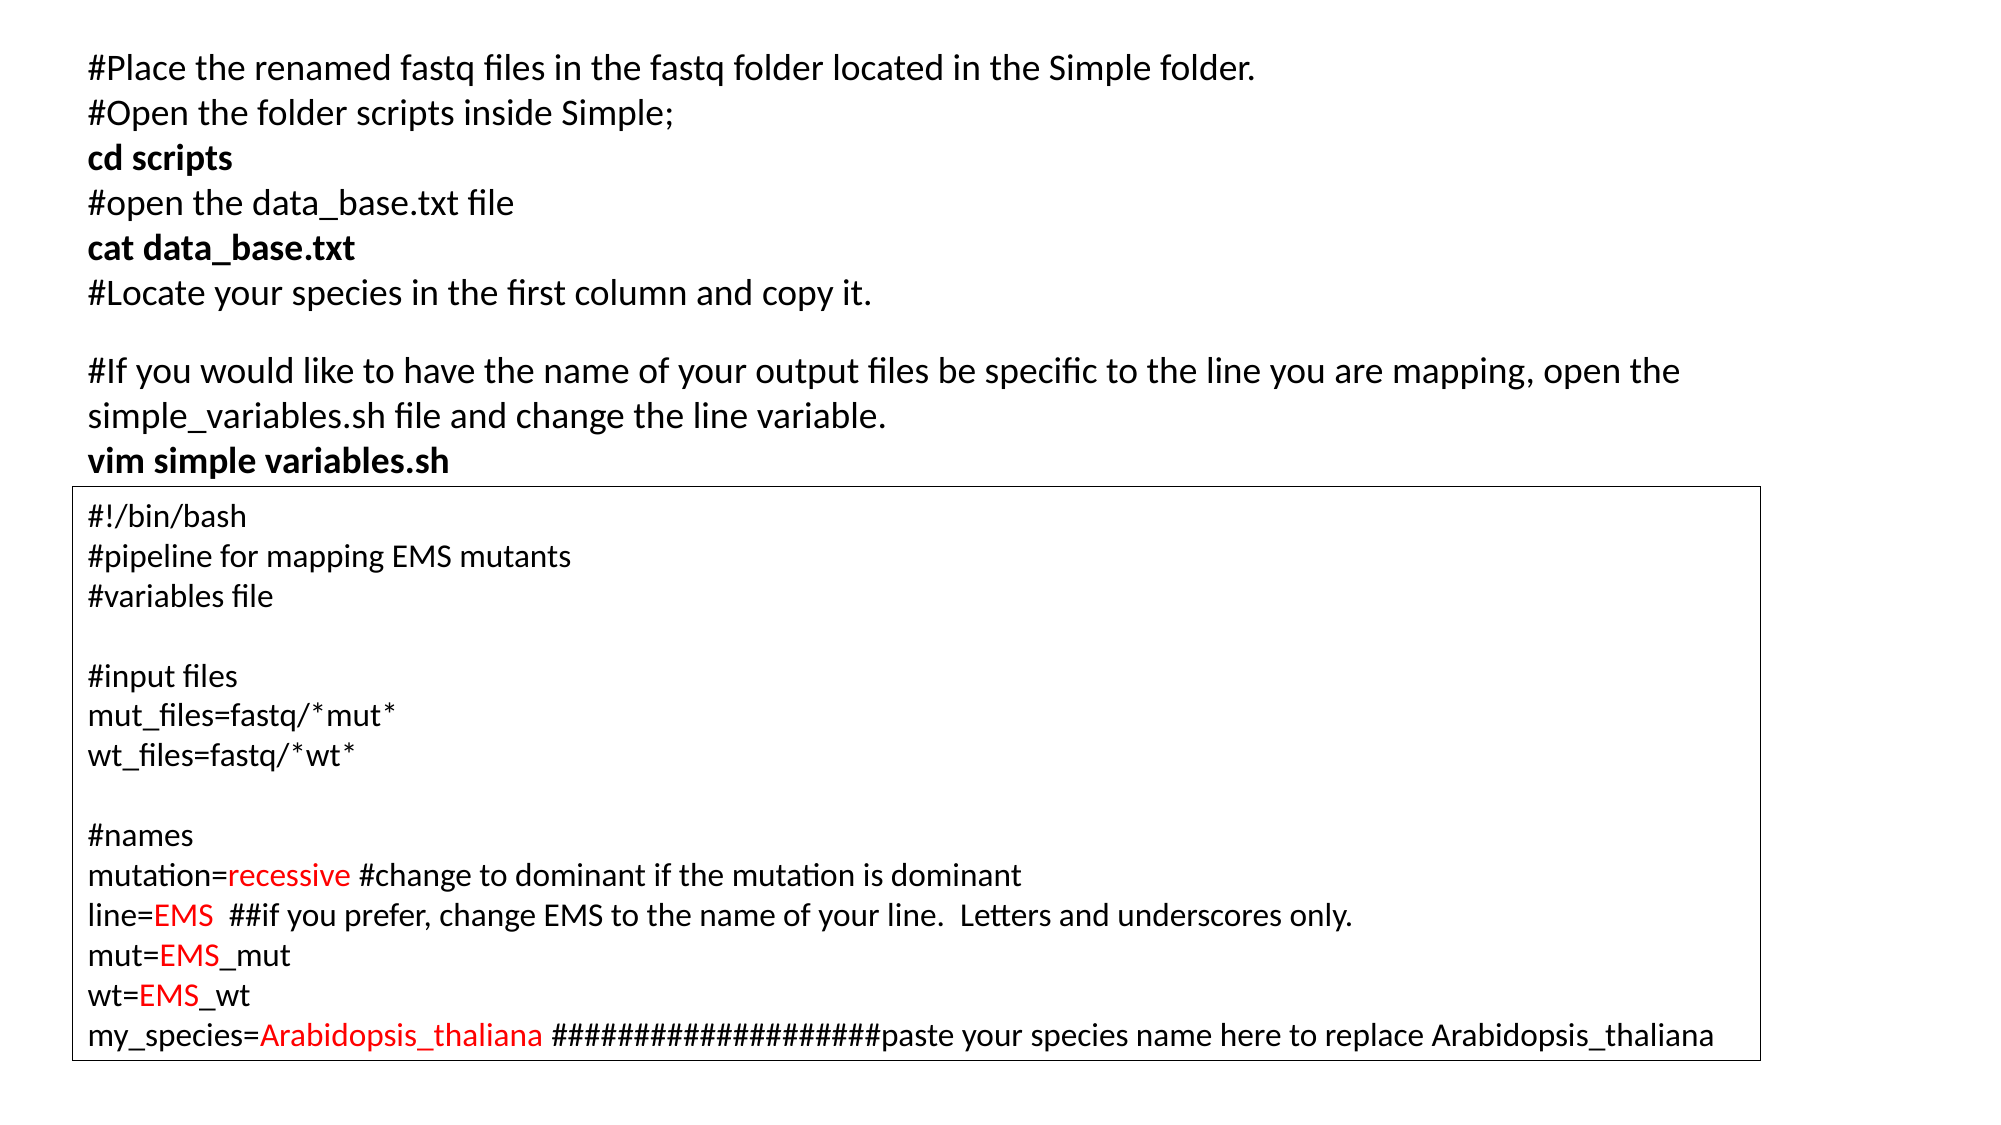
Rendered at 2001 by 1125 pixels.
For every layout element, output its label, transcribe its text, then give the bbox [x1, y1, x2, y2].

text_box #Place the renamed fastq files in the fastq folder located in the Simple folder. #Open the folder scripts inside Simple; cd scripts #open the data_base.txt file cat data_base.txt #Locate your species in the first column and copy it. [72, 36, 1873, 321]
text_box #If you would like to have the name of your output files be specific to the line you are mapping, open the simple_variables.sh file and change the line variable. vim simple variables.sh [72, 338, 1891, 489]
text_box #!/bin/bash #pipeline for mapping EMS mutants #variables file #input files mut_files=fastq/*mut* wt_files=fastq/*wt* #names mutation=recessive #change to dominant if the mutation is dominant line=EMS ##if you prefer, change EMS to the name of your line. Letters and underscores only. mut=EMS_mut wt=EMS_wt my_species=Arabidopsis_thaliana ####################paste your species name here to replace Arabidopsis_thaliana [72, 489, 1761, 1061]
